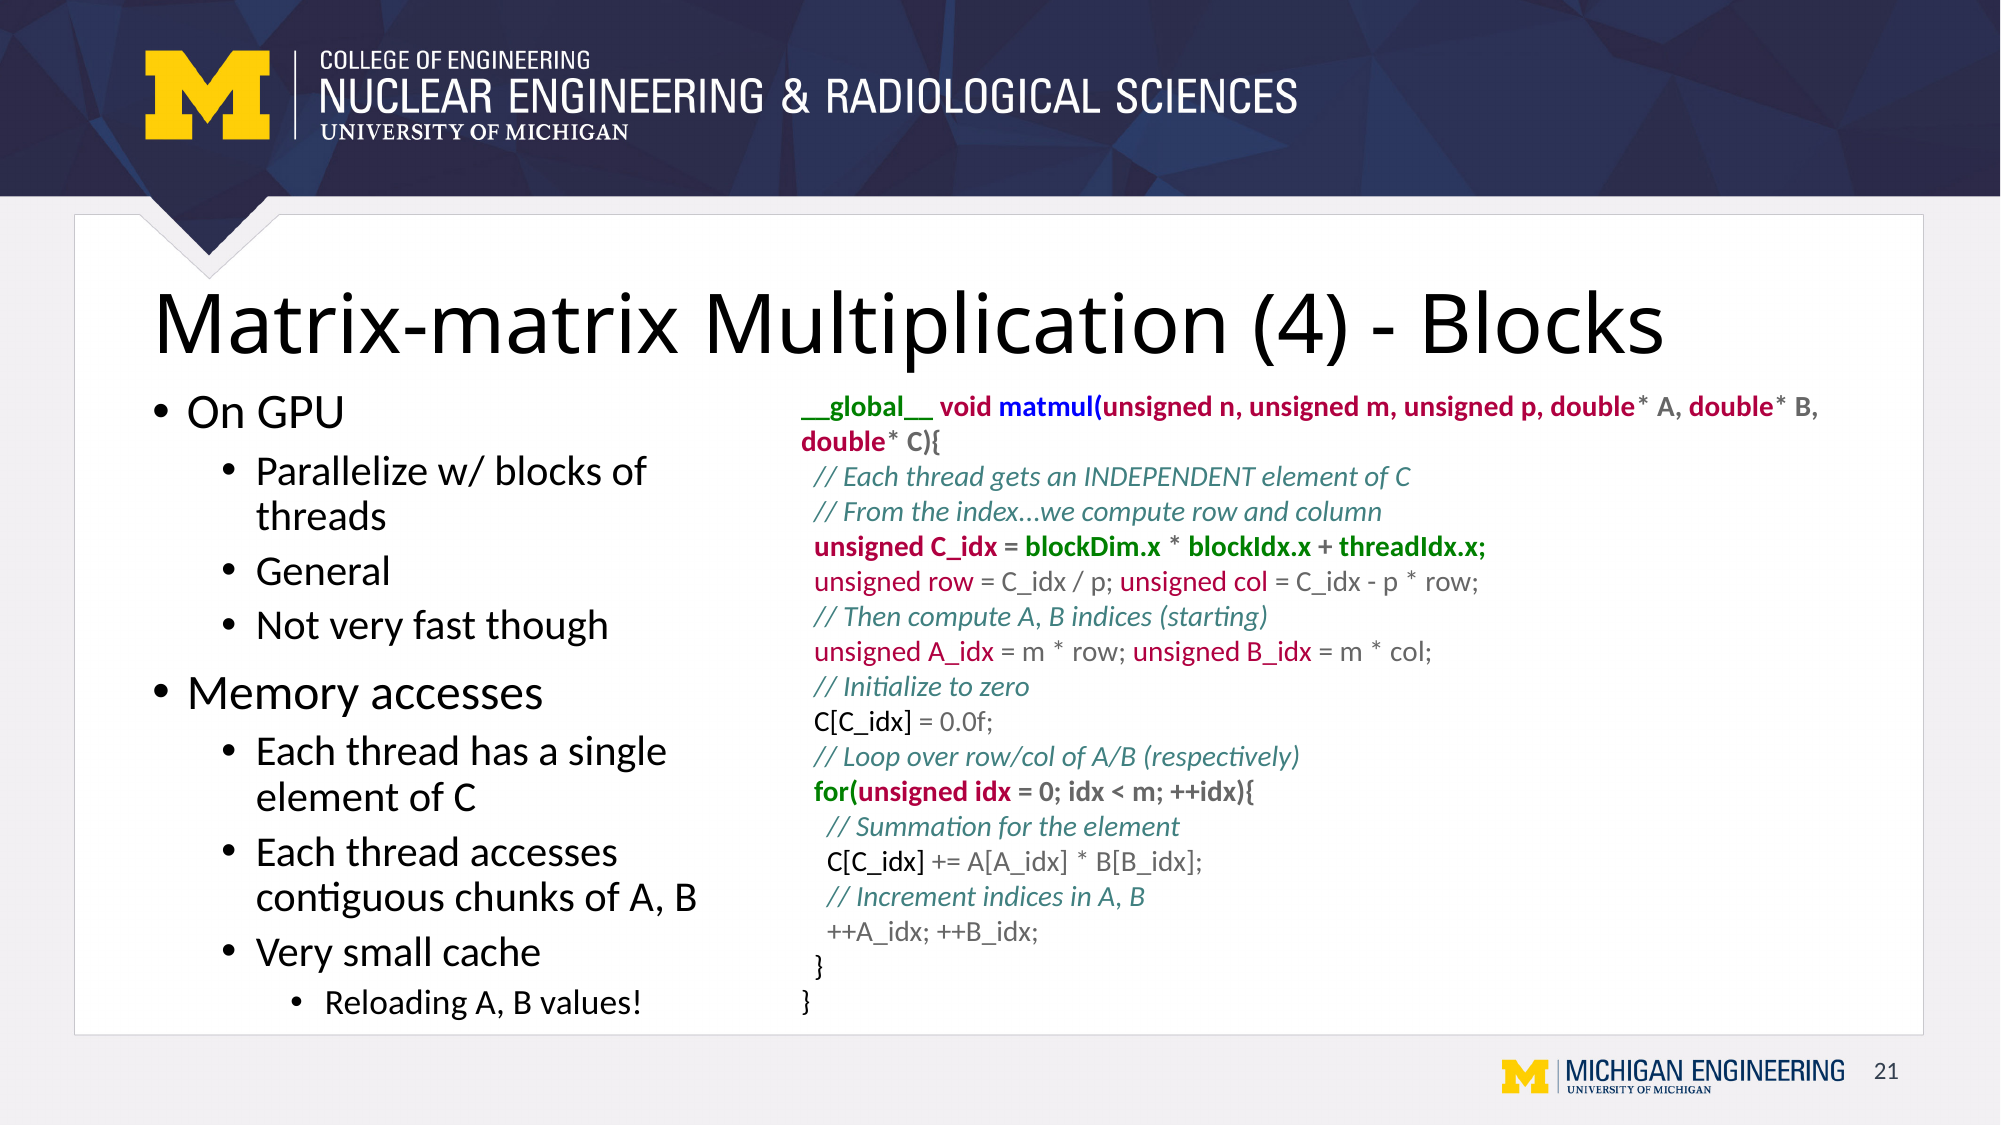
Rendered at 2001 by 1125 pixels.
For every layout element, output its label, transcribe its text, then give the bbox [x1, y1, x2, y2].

list On GPU Parallelize w/ blocks of threads General Not very fast though Memory accesses Each thread has a single element of C Each thread accesses contiguous chunks of A, B Very small cache Reloading A, B values! [137, 378, 787, 1034]
text_box __global__ void matmul(unsigned n, unsigned m, unsigned p, double* A, double* B, double* C){ // Each thread gets an INDEPENDENT element of C // From the index...we compute row and column unsigned C_idx = blockDim.x * blockIdx.x + threadIdx.x; unsigned row = C_idx / p; unsigned col = C_idx - p * row; // Then compute A, B indices (starting) unsigned A_idx = m * row; unsigned B_idx = m * col; // Initialize to zero C[C_idx] = 0.0f; // Loop over row/col of A/B (respectively) for(unsigned idx = 0; idx < m; ++idx){ // Summation for the element C[C_idx] += A[A_idx] * B[B_idx]; // Increment indices in A, B ++A_idx; ++B_idx; } } [786, 380, 1851, 1025]
title Matrix-matrix Multiplication (4) - Blocks [137, 273, 1863, 379]
picture [0, 0, 2001, 1125]
